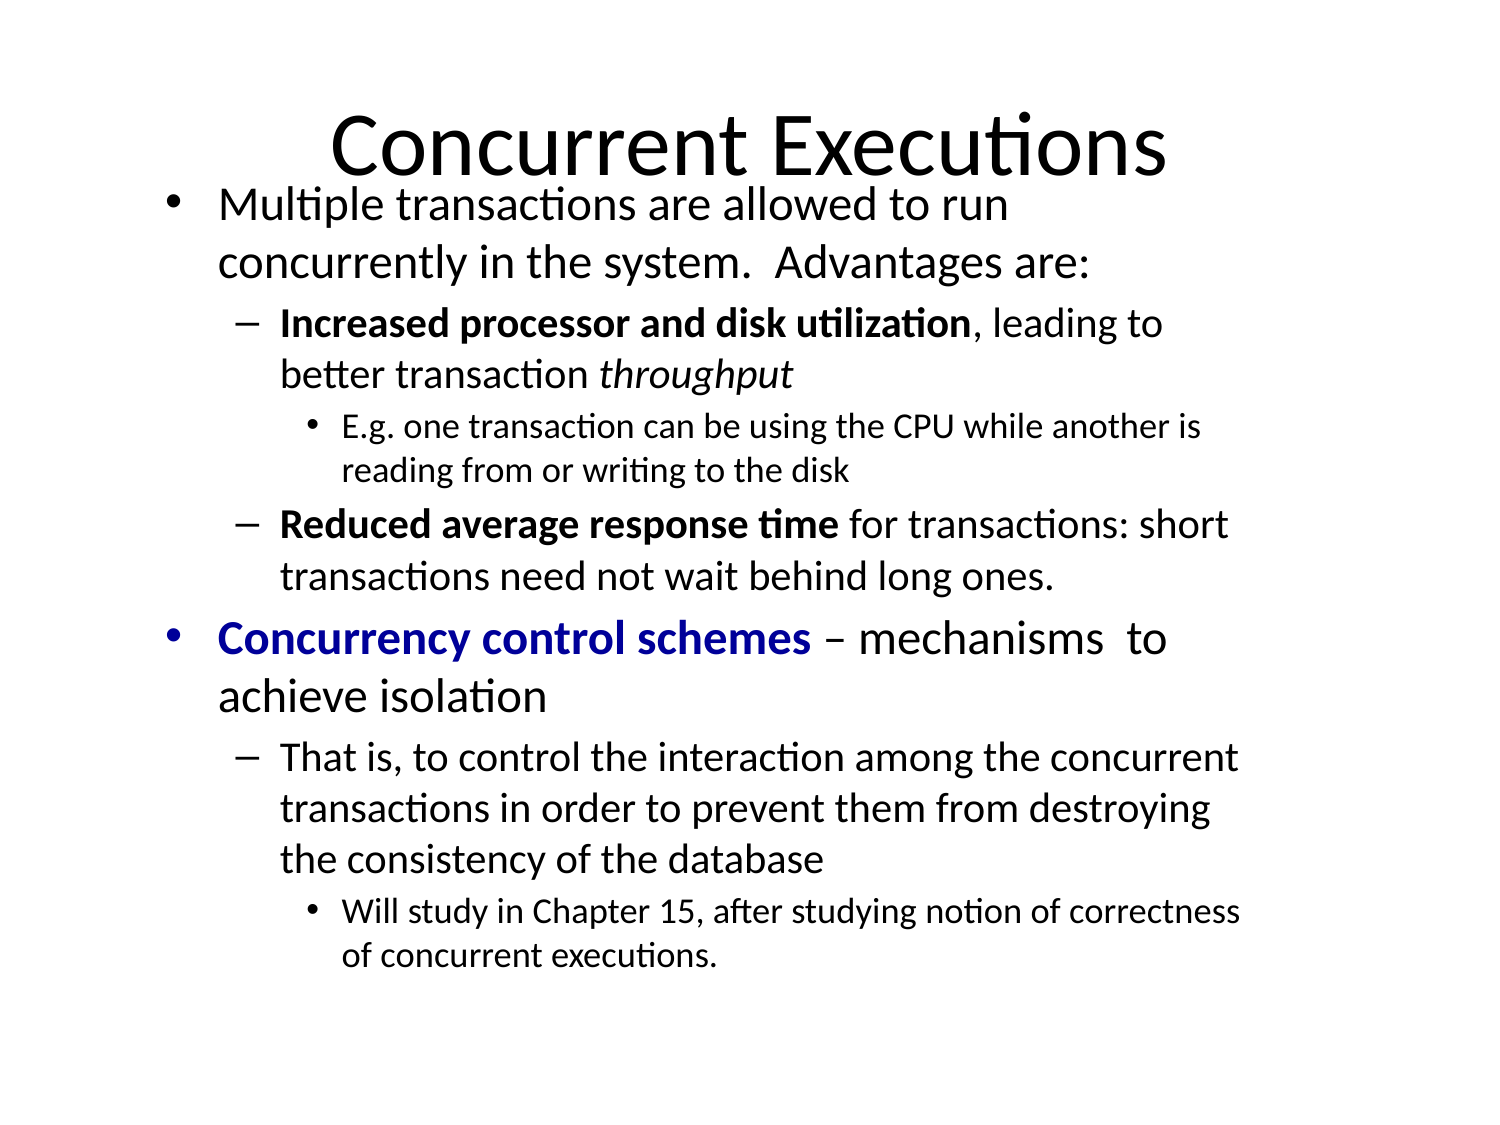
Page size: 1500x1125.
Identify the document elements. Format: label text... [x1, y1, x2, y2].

list Multiple transactions are allowed to run concurrently in the system. Advantages are: Increased processor and disk utilization, leading to better transaction throughput E.g. one transaction can be using the CPU while another is reading from or writing to the disk Reduced average response time for transactions: short transactions need not wait behind long ones. Concurrency control schemes – mechanisms to achieve isolation That is, to control the interaction among the concurrent transactions in order to prevent them from destroying the consistency of the database Will study in Chapter 15, after studying notion of correctness of concurrent executions. [150, 164, 1284, 1001]
title Concurrent Executions [75, 45, 1425, 233]
